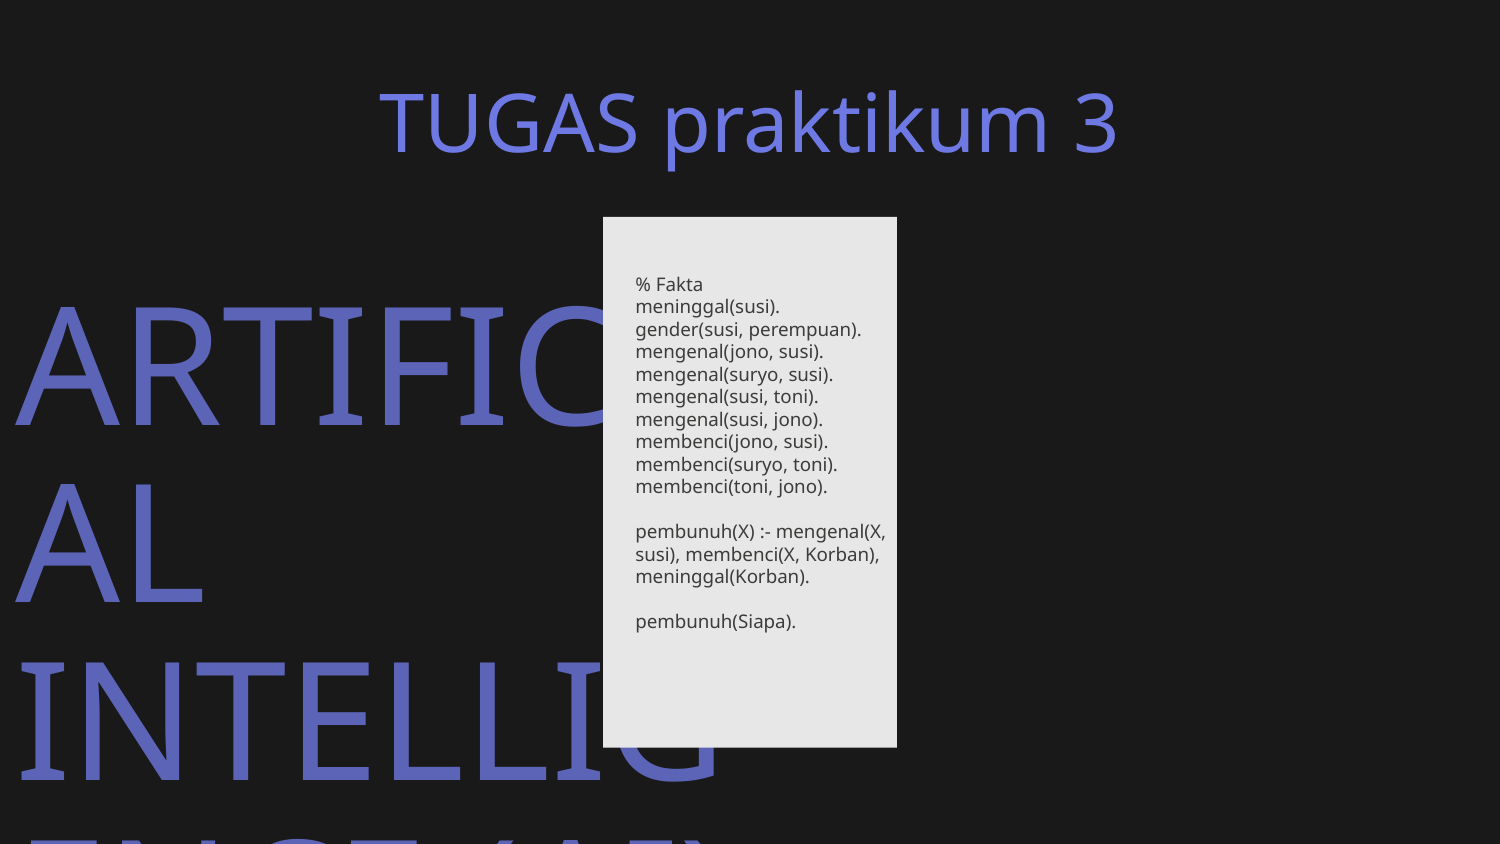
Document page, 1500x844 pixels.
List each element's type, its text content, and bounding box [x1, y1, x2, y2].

text_box [603, 216, 897, 748]
title TUGAS praktikum 3 [118, 72, 1382, 167]
subtitle % Fakta meninggal(susi). gender(susi, perempuan). mengenal(jono, susi). mengenal(suryo, susi). mengenal(susi, toni). mengenal(susi, jono). membenci(jono, susi). membenci(suryo, toni). membenci(toni, jono). pembunuh(X) :- mengenal(X, susi), membenci(X, Korban), meninggal(Korban). pembunuh(Siapa). [620, 257, 942, 658]
